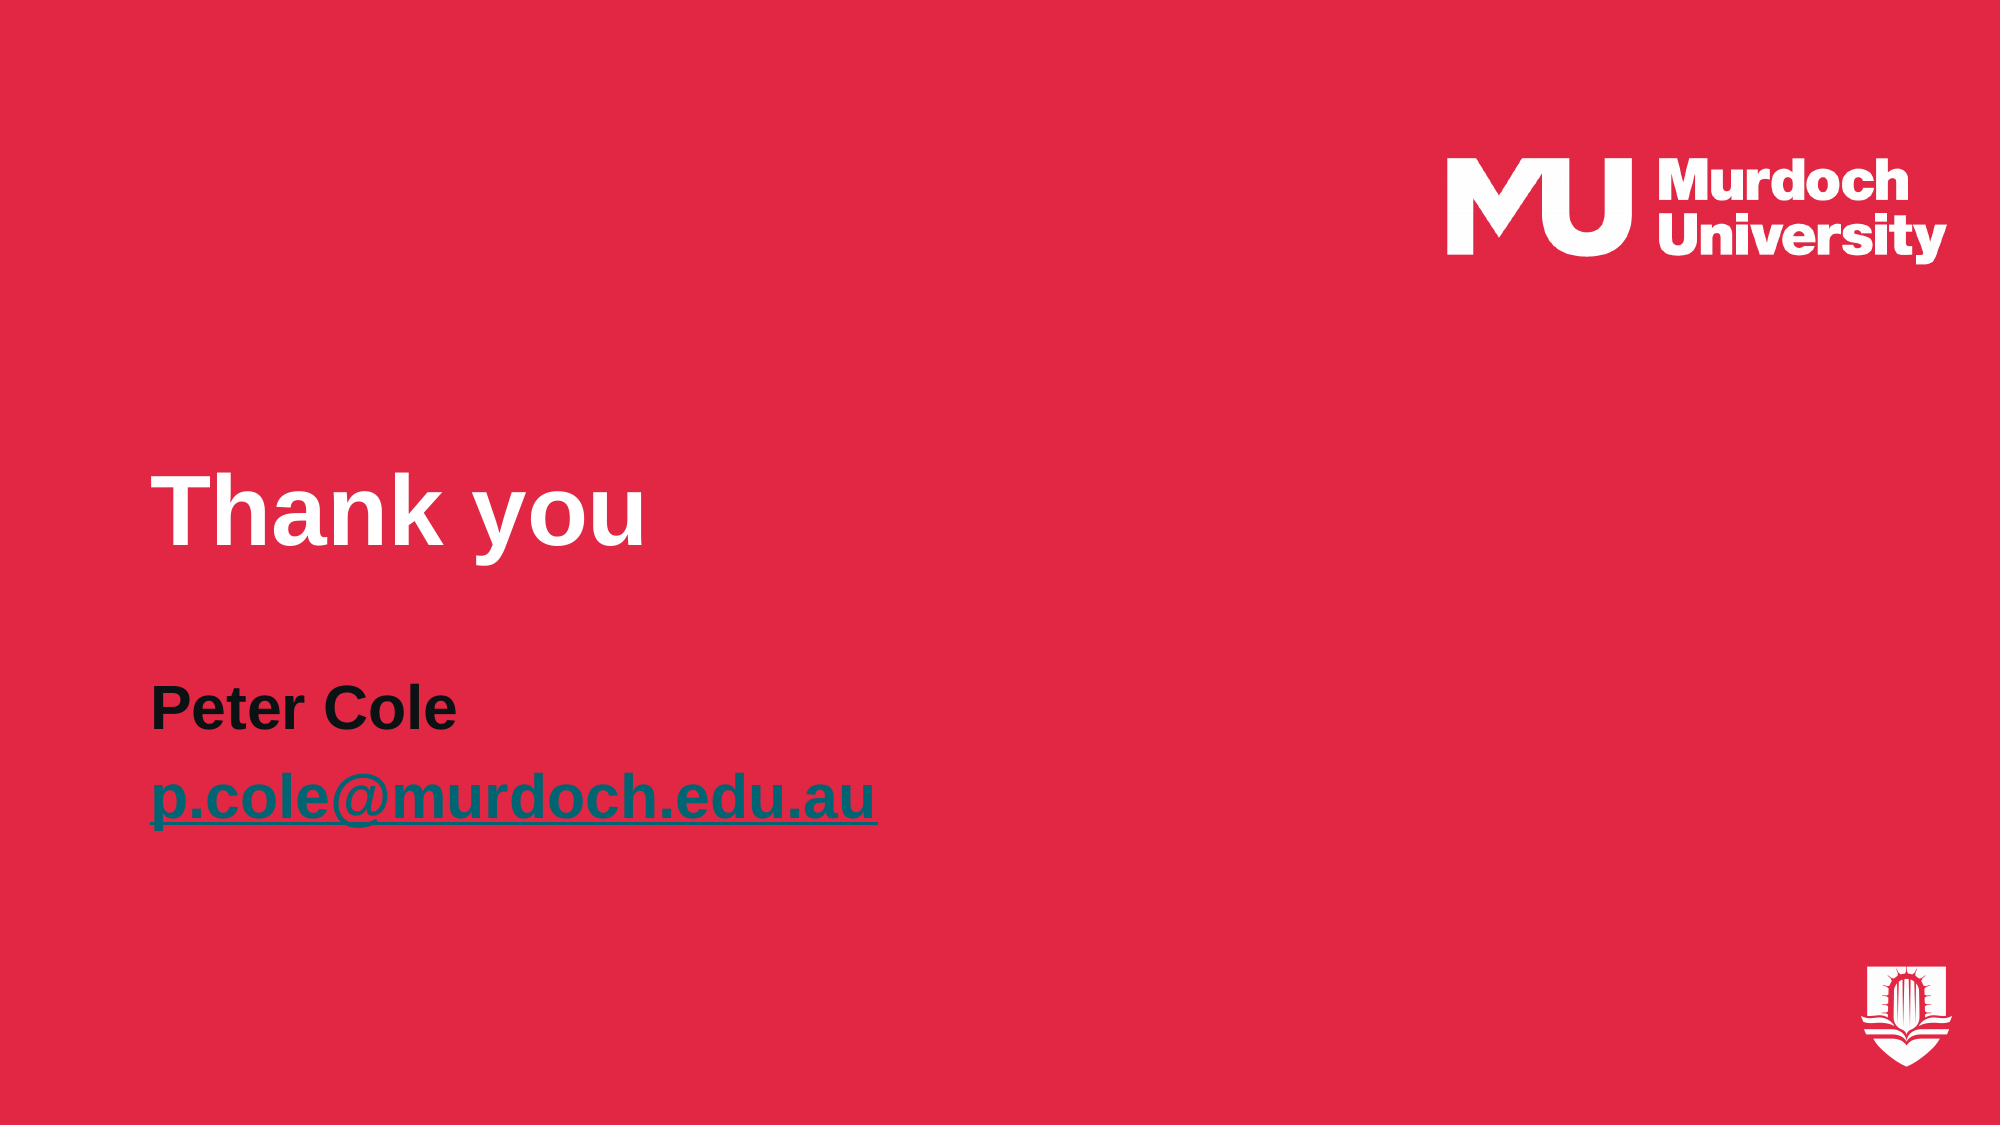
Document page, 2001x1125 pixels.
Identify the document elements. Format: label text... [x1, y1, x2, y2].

picture [1851, 961, 1962, 1072]
subtitle Peter Cole p.cole@murdoch.edu.au [125, 651, 1950, 918]
picture [1445, 155, 1950, 267]
